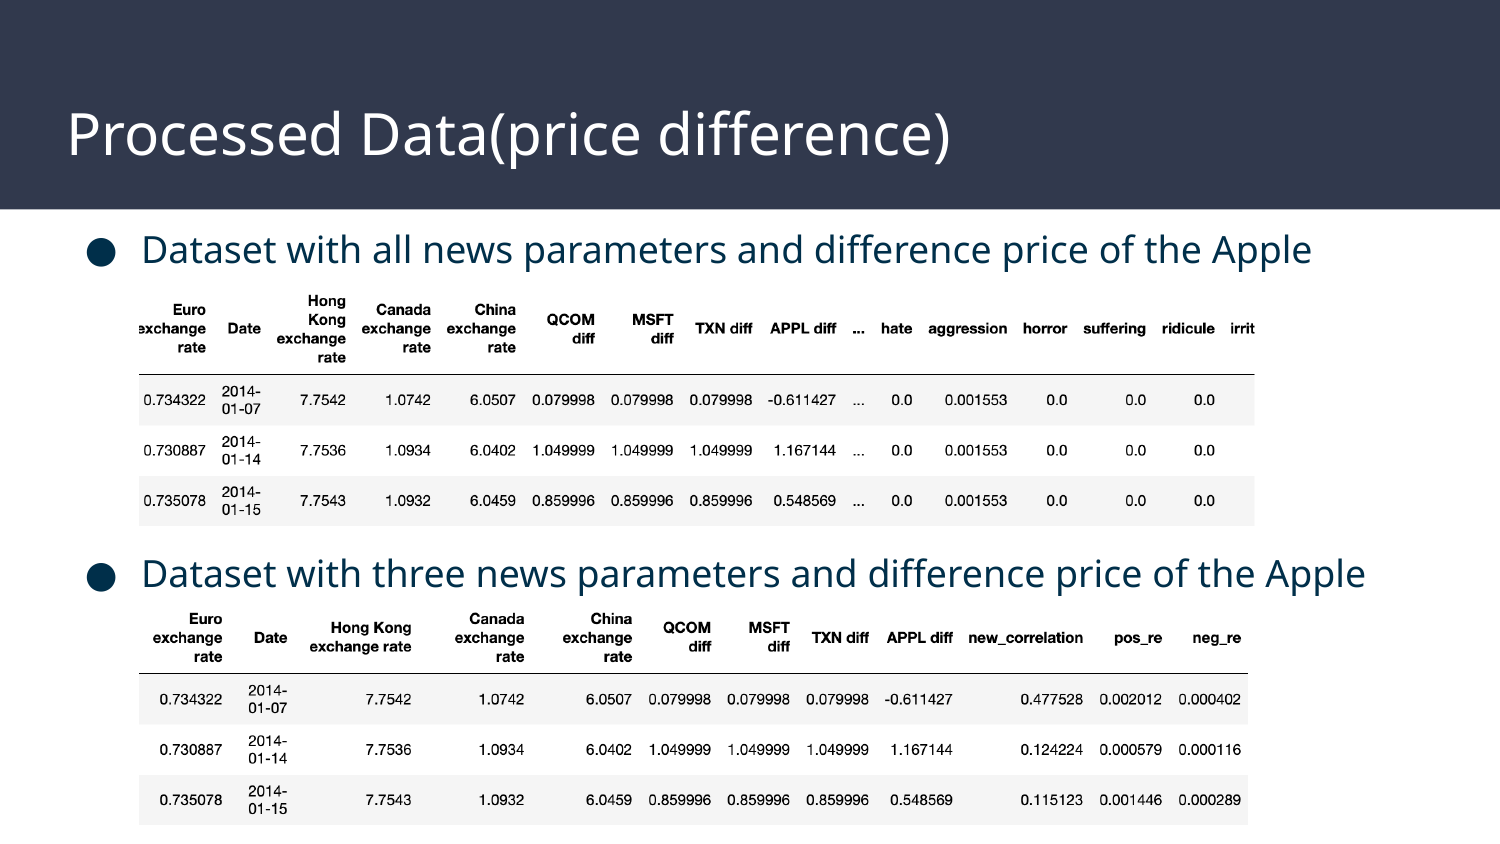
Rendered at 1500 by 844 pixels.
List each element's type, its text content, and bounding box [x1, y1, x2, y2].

title Processed Data(price difference) [51, 82, 1449, 185]
text_box Dataset with all news parameters and difference price of the Apple Dataset with three news parameters and difference price of the Apple [51, 210, 1500, 771]
picture [138, 601, 1259, 830]
picture [138, 283, 1259, 527]
